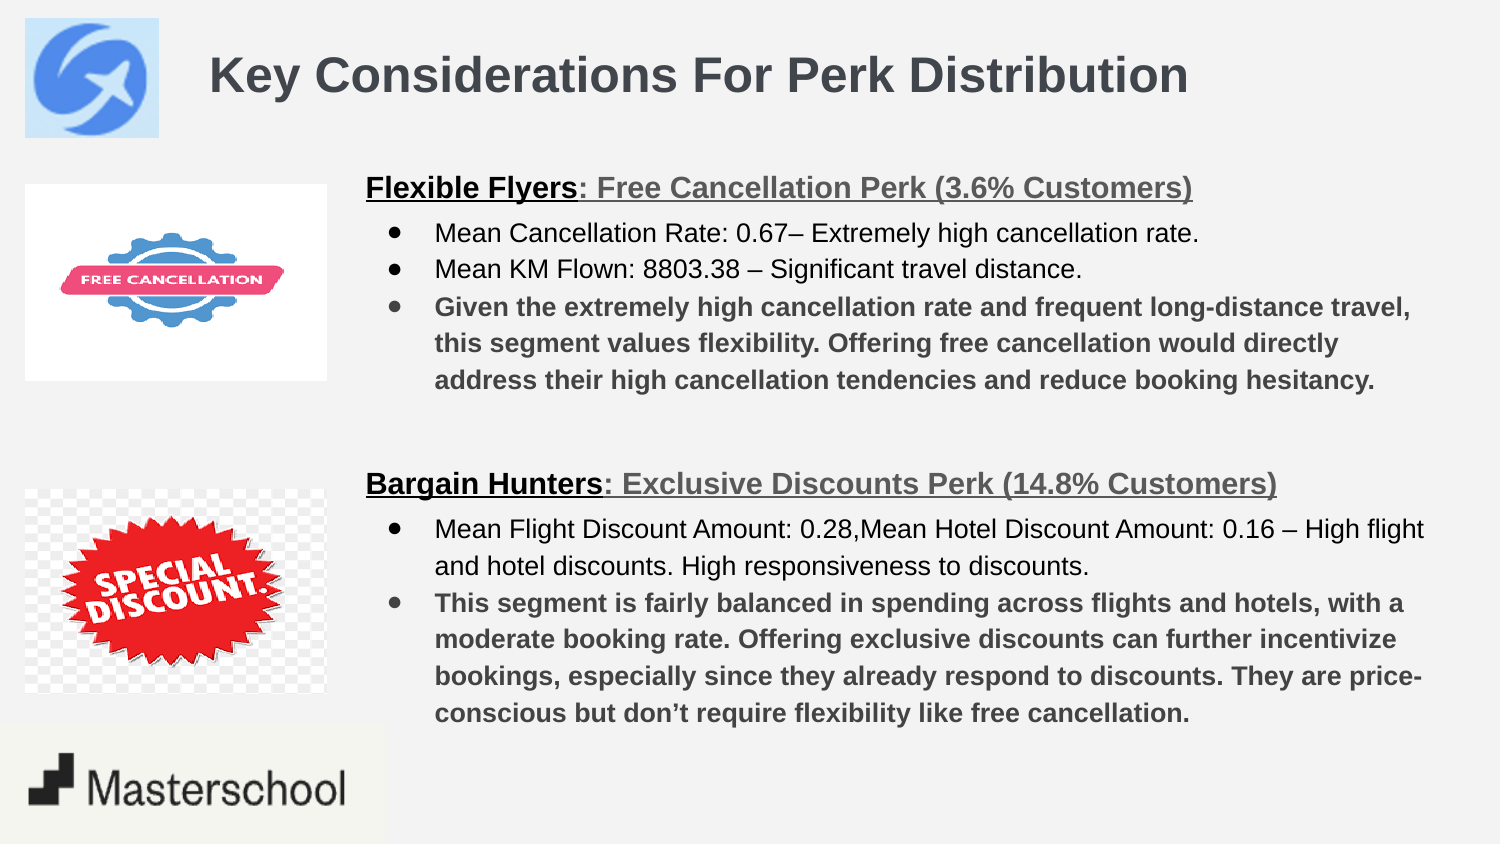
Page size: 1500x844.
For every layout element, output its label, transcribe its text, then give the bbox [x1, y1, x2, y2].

picture [0, 724, 385, 844]
picture [25, 183, 327, 382]
picture [25, 18, 159, 138]
list Bargain Hunters: Exclusive Discounts Perk (14.8% Customers) Mean Flight Discount Amount: 0.28,Mean Hotel Discount Amount: 0.16 – High flight and hotel discounts. High responsiveness to discounts. This segment is fairly balanced in spending across flights and hotels, with a moderate booking rate. Offering exclusive discounts can further incentivize bookings, especially since they already respond to discounts. They are price-conscious but don’t require flexibility like free cancellation. [350, 443, 1486, 763]
list Flexible Flyers: Free Cancellation Perk (3.6% Customers) Mean Cancellation Rate: 0.67– Extremely high cancellation rate. Mean KM Flown: 8803.38 – Significant travel distance. Given the extremely high cancellation rate and frequent long-distance travel, this segment values flexibility. Offering free cancellation would directly address their high cancellation tendencies and reduce booking hesitancy. [350, 137, 1457, 436]
picture [25, 489, 327, 695]
title Key Considerations For Perk Distribution [194, 18, 1400, 113]
